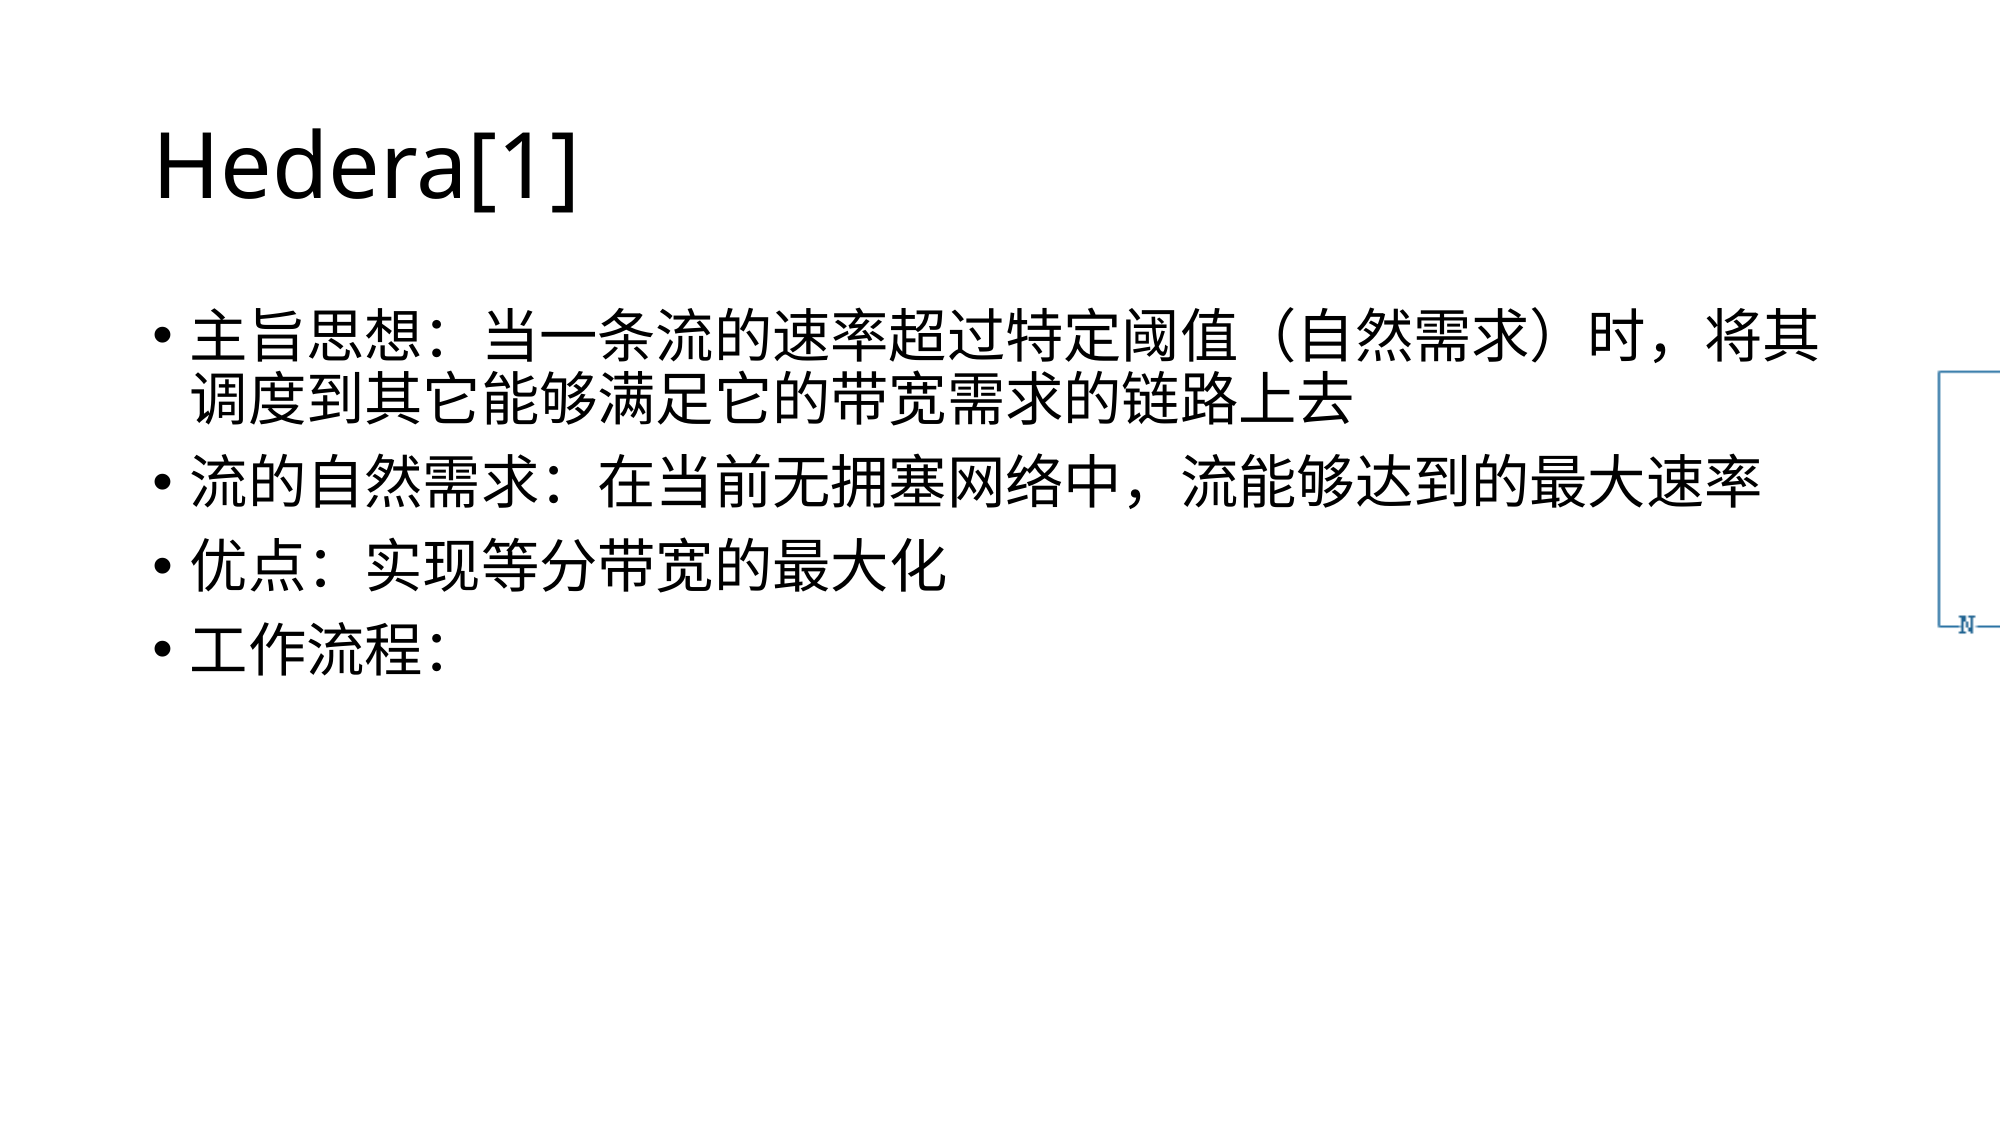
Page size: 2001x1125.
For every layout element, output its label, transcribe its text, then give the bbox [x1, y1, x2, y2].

picture [1894, 0, 2000, 1070]
list 主旨思想：当一条流的速率超过特定阈值（自然需求）时，将其调度到其它能够满足它的带宽需求的链路上去 流的自然需求：在当前无拥塞网络中，流能够达到的最大速率 优点：实现等分带宽的最大化 工作流程： [137, 299, 1863, 1014]
title Hedera[1] [137, 59, 1863, 278]
